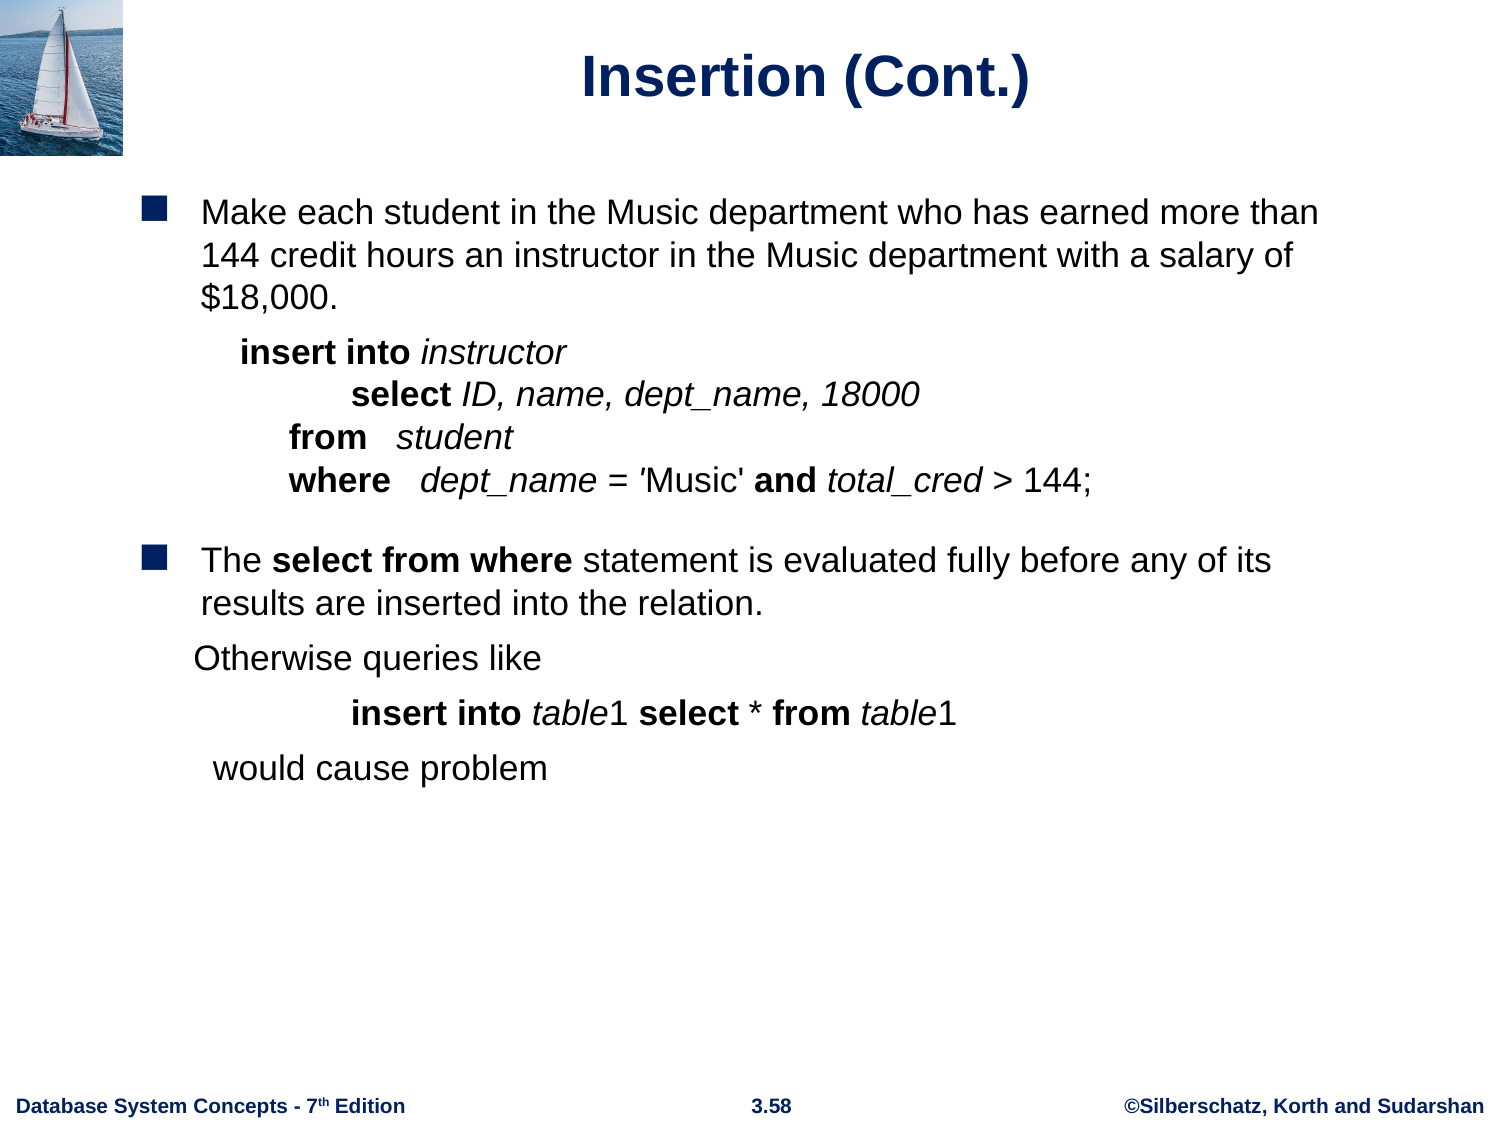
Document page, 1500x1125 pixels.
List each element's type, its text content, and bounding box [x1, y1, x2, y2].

picture [0, 0, 123, 156]
list Make each student in the Music department who has earned more than 144 credit hours an instructor in the Music department with a salary of $18,000. insert into instructor select ID, name, dept_name, 18000 from student where dept_name = 'Music' and total_cred > 144; The select from where statement is evaluated fully before any of its results are inserted into the relation. Otherwise queries like insert into table1 select * from table1 would cause problem [129, 181, 1370, 1014]
title Insertion (Cont.) [145, 40, 1468, 116]
